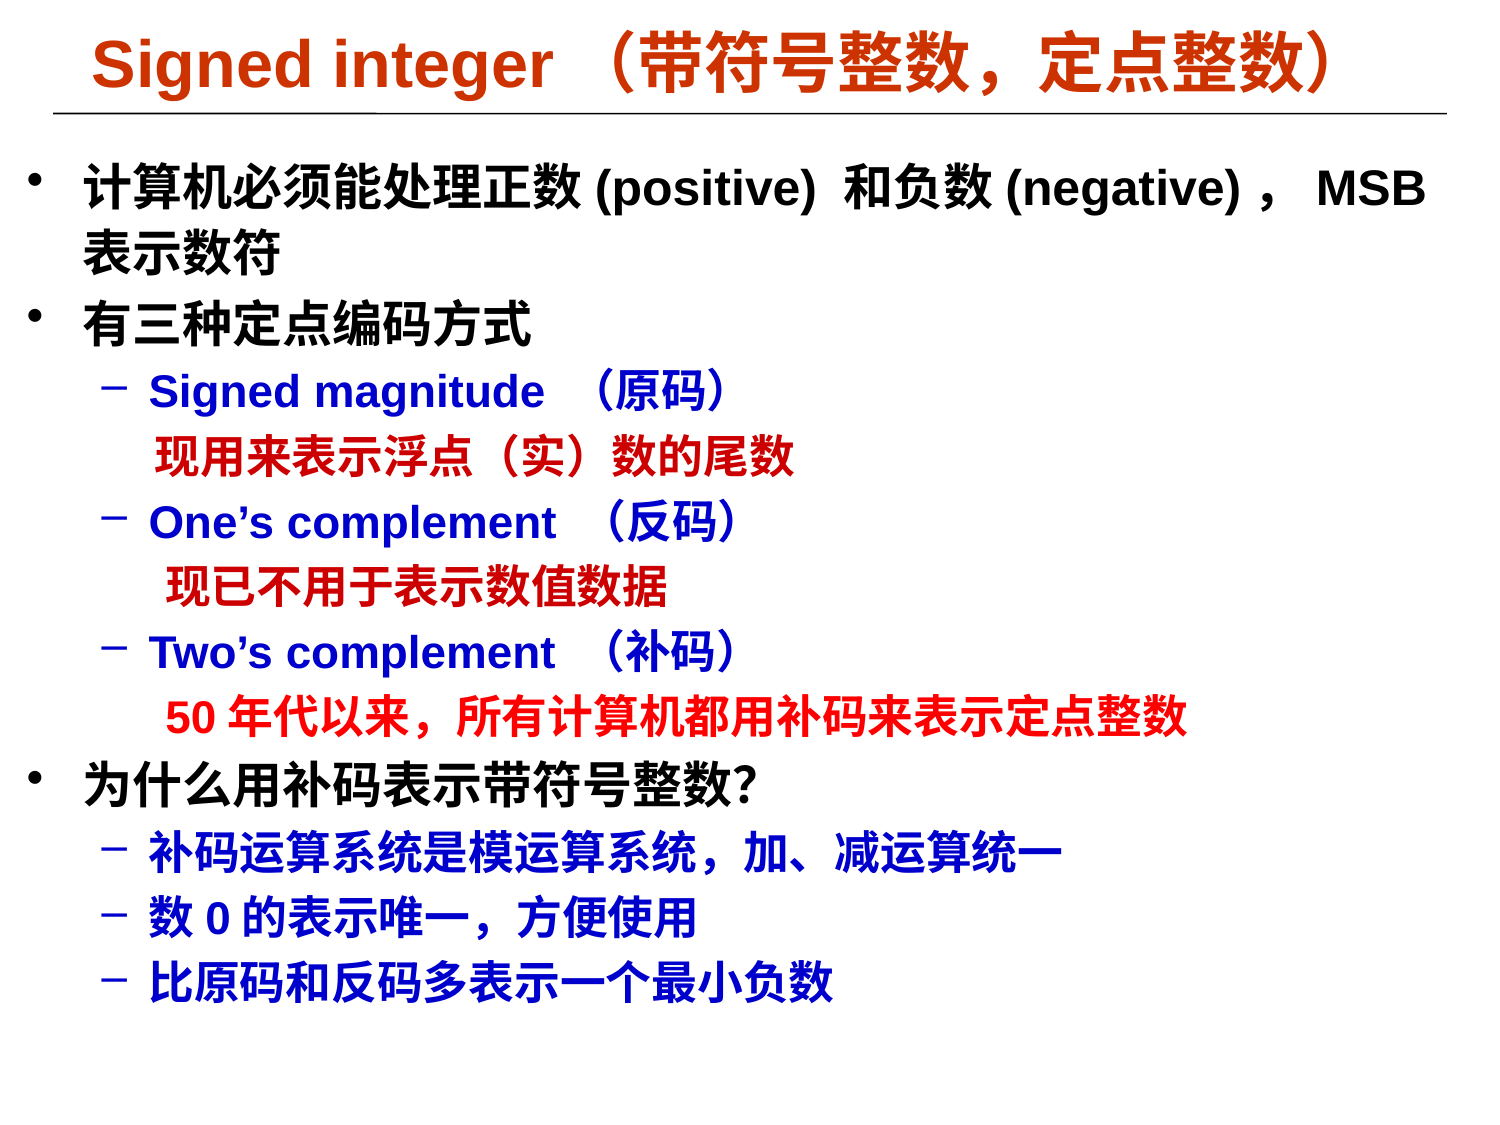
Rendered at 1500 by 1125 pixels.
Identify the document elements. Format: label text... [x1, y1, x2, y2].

title Signed integer（带符号整数，定点整数） [63, 15, 1401, 141]
list 计算机必须能处理正数(positive) 和负数(negative)，MSB表示数符 有三种定点编码方式 Signed magnitude （原码） 现用来表示浮点（实）数的尾数 One’s complement （反码） 现已不用于表示数值数据 Two’s complement （补码） 50年代以来，所有计算机都用补码来表示定点整数 为什么用补码表示带符号整数？ 补码运算系统是模运算系统，加、减运算统一 数0的表示唯一，方便使用 比原码和反码多表示一个最小负数 [11, 141, 1478, 1017]
